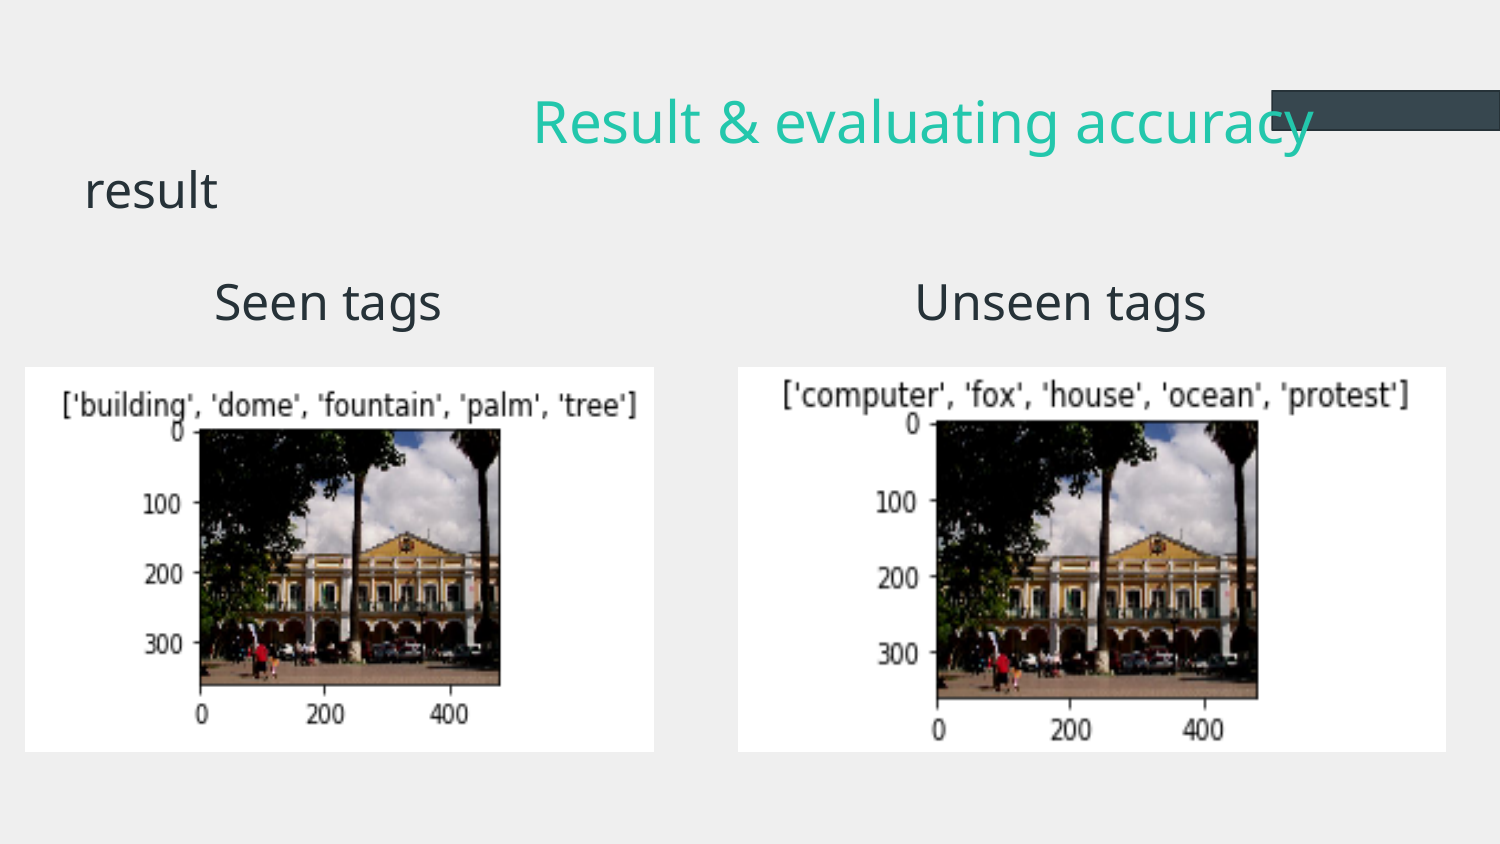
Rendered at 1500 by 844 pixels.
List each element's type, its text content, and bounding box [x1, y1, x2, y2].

text_box Seen tags [199, 255, 654, 339]
title Result & evaluating accuracy [152, 60, 1345, 143]
text_box Unseen tags [899, 255, 1354, 339]
subtitle result [56, 143, 511, 227]
picture [737, 367, 1446, 753]
picture [25, 367, 654, 753]
